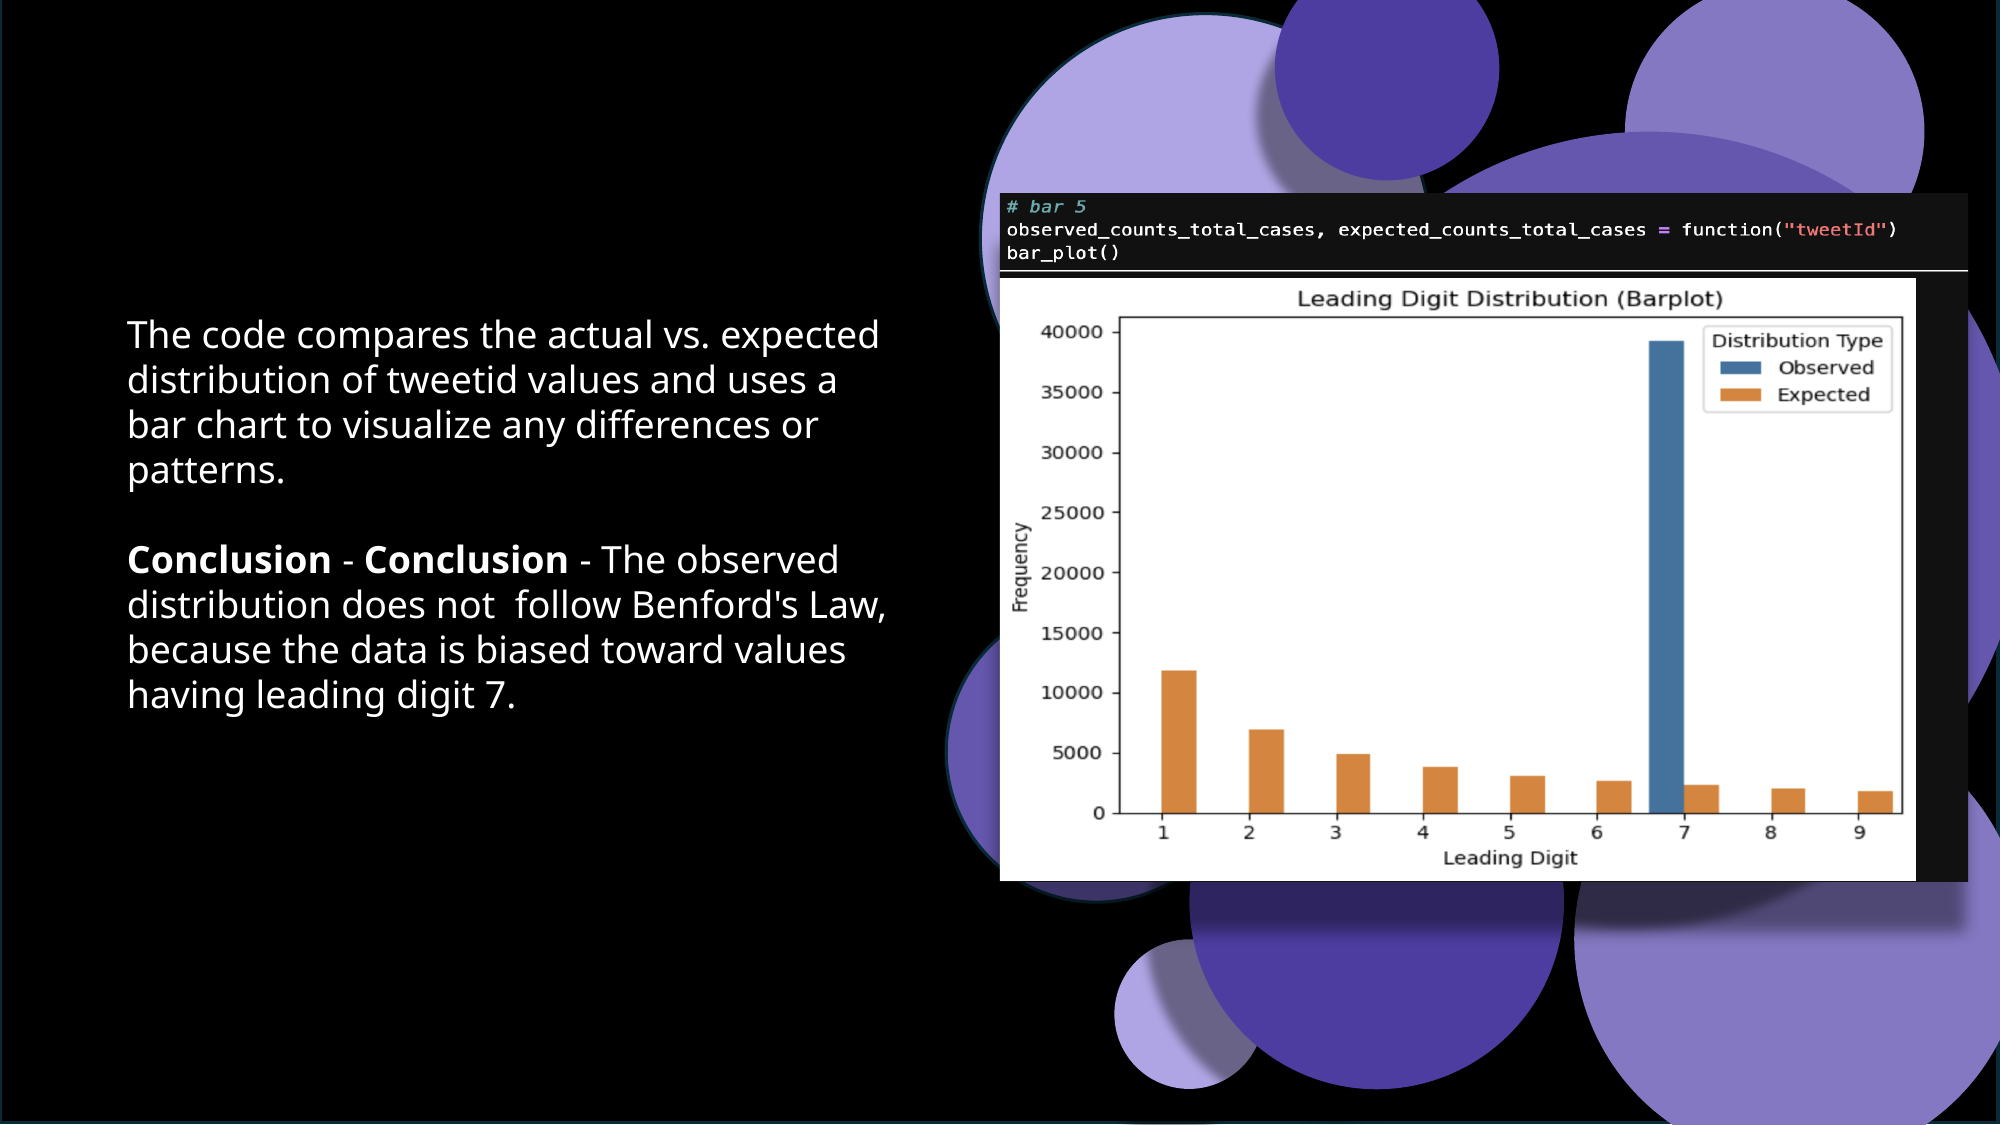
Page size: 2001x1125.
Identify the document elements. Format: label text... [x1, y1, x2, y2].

text_box The code compares the actual vs. expected distribution of tweetid values and uses a bar chart to visualize any differences or patterns.​ ​ Conclusion - Conclusion - The observed distribution does not follow Benford's Law, because the data is biased toward values having leading digit 7. [111, 303, 912, 724]
text_box [1112, 955, 1214, 1091]
text_box [1440, 130, 1858, 193]
text_box [1976, 319, 2000, 694]
text_box [1192, 943, 1562, 1091]
text_box [1976, 661, 2000, 832]
text_box [1477, 0, 1698, 171]
text_box [1623, 0, 1927, 193]
text_box [1852, 0, 2000, 367]
text_box [944, 647, 986, 857]
text_box [0, 0, 1295, 1124]
text_box [1931, 1045, 2000, 1124]
text_box [1572, 797, 2000, 1125]
text_box [978, 12, 1281, 296]
text_box [1374, 943, 1667, 1124]
picture [999, 193, 1969, 883]
text_box [1273, 0, 1501, 182]
